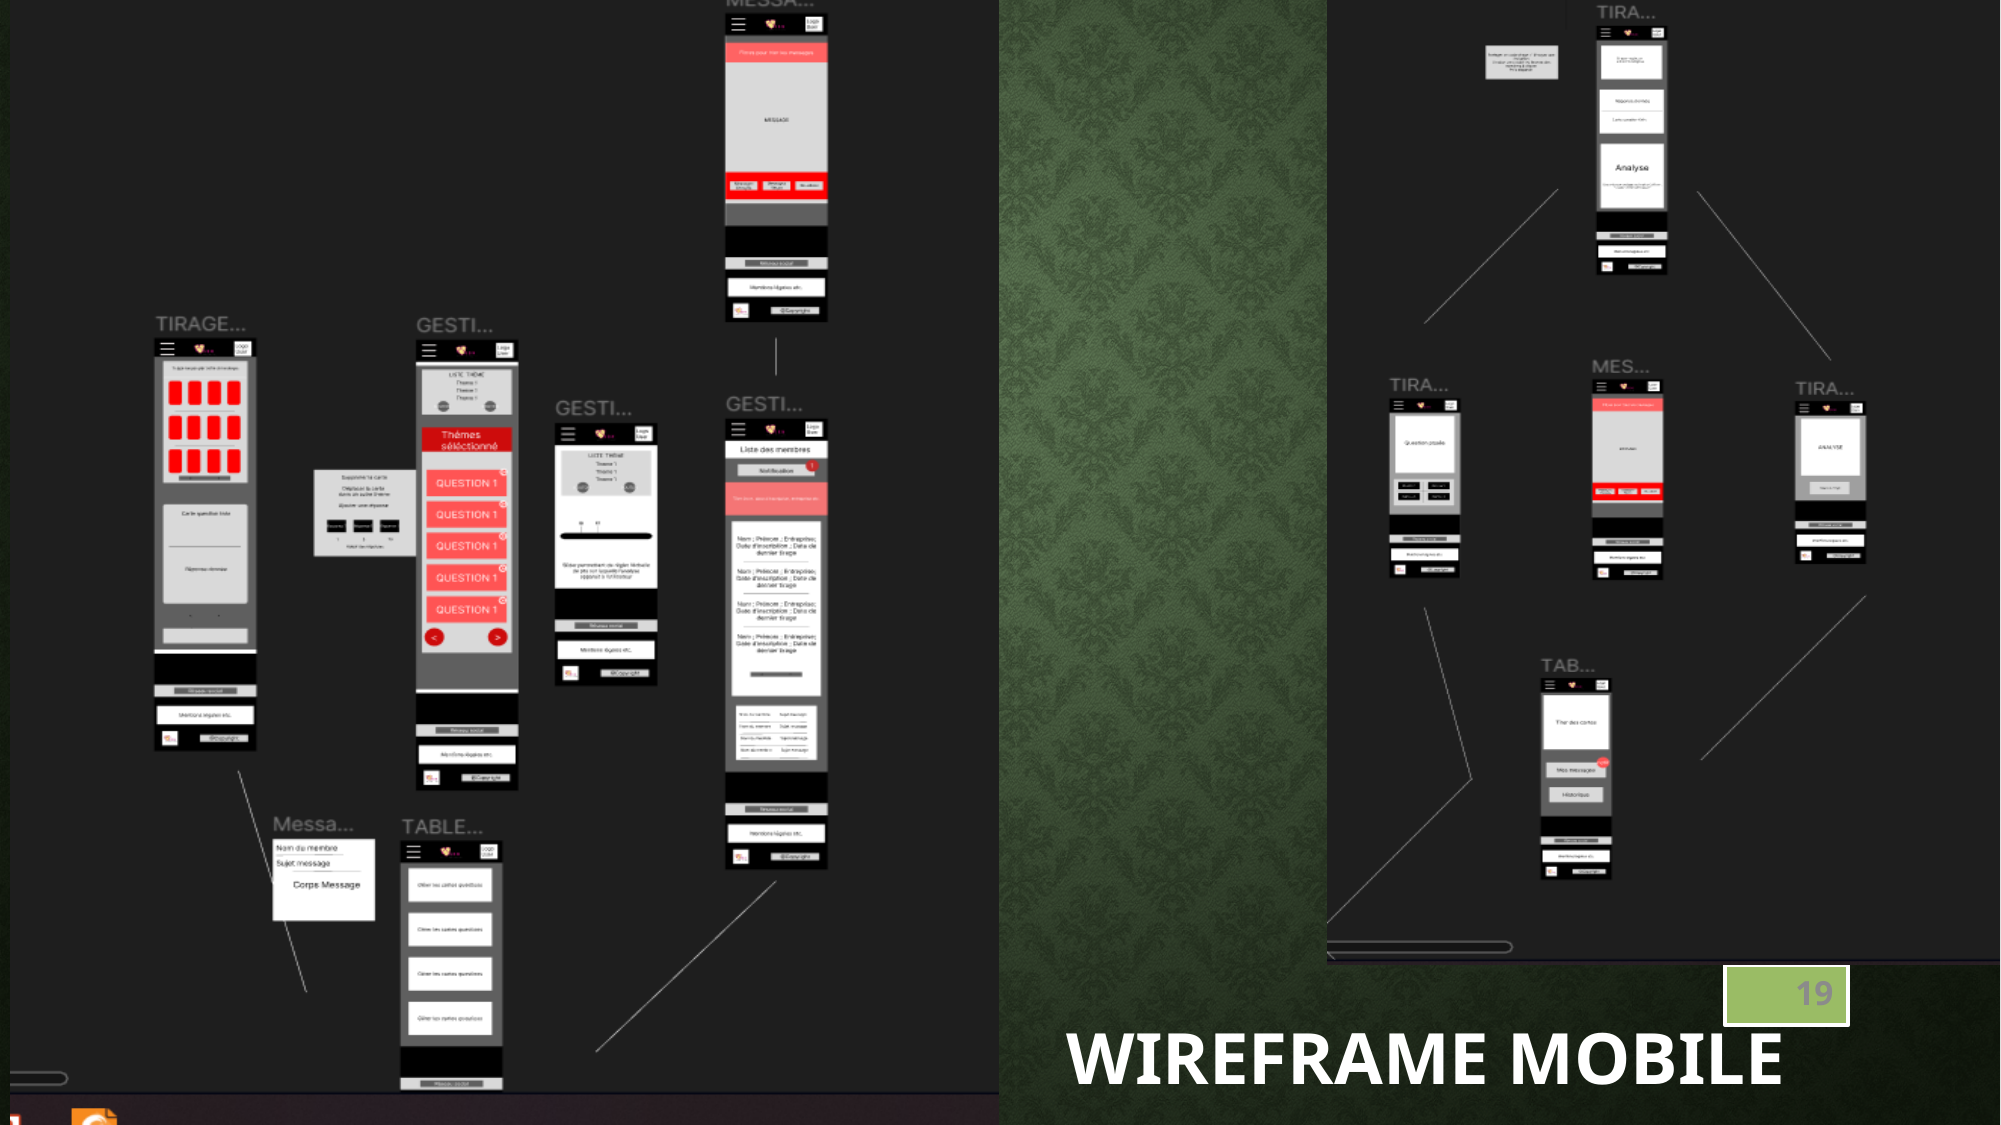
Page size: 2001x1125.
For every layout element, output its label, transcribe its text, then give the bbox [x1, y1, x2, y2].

slide_number 19 [1724, 978, 1849, 1025]
picture [9, 0, 999, 1125]
title Wireframe mobile [1006, 832, 1903, 1125]
picture [1326, 0, 2000, 966]
